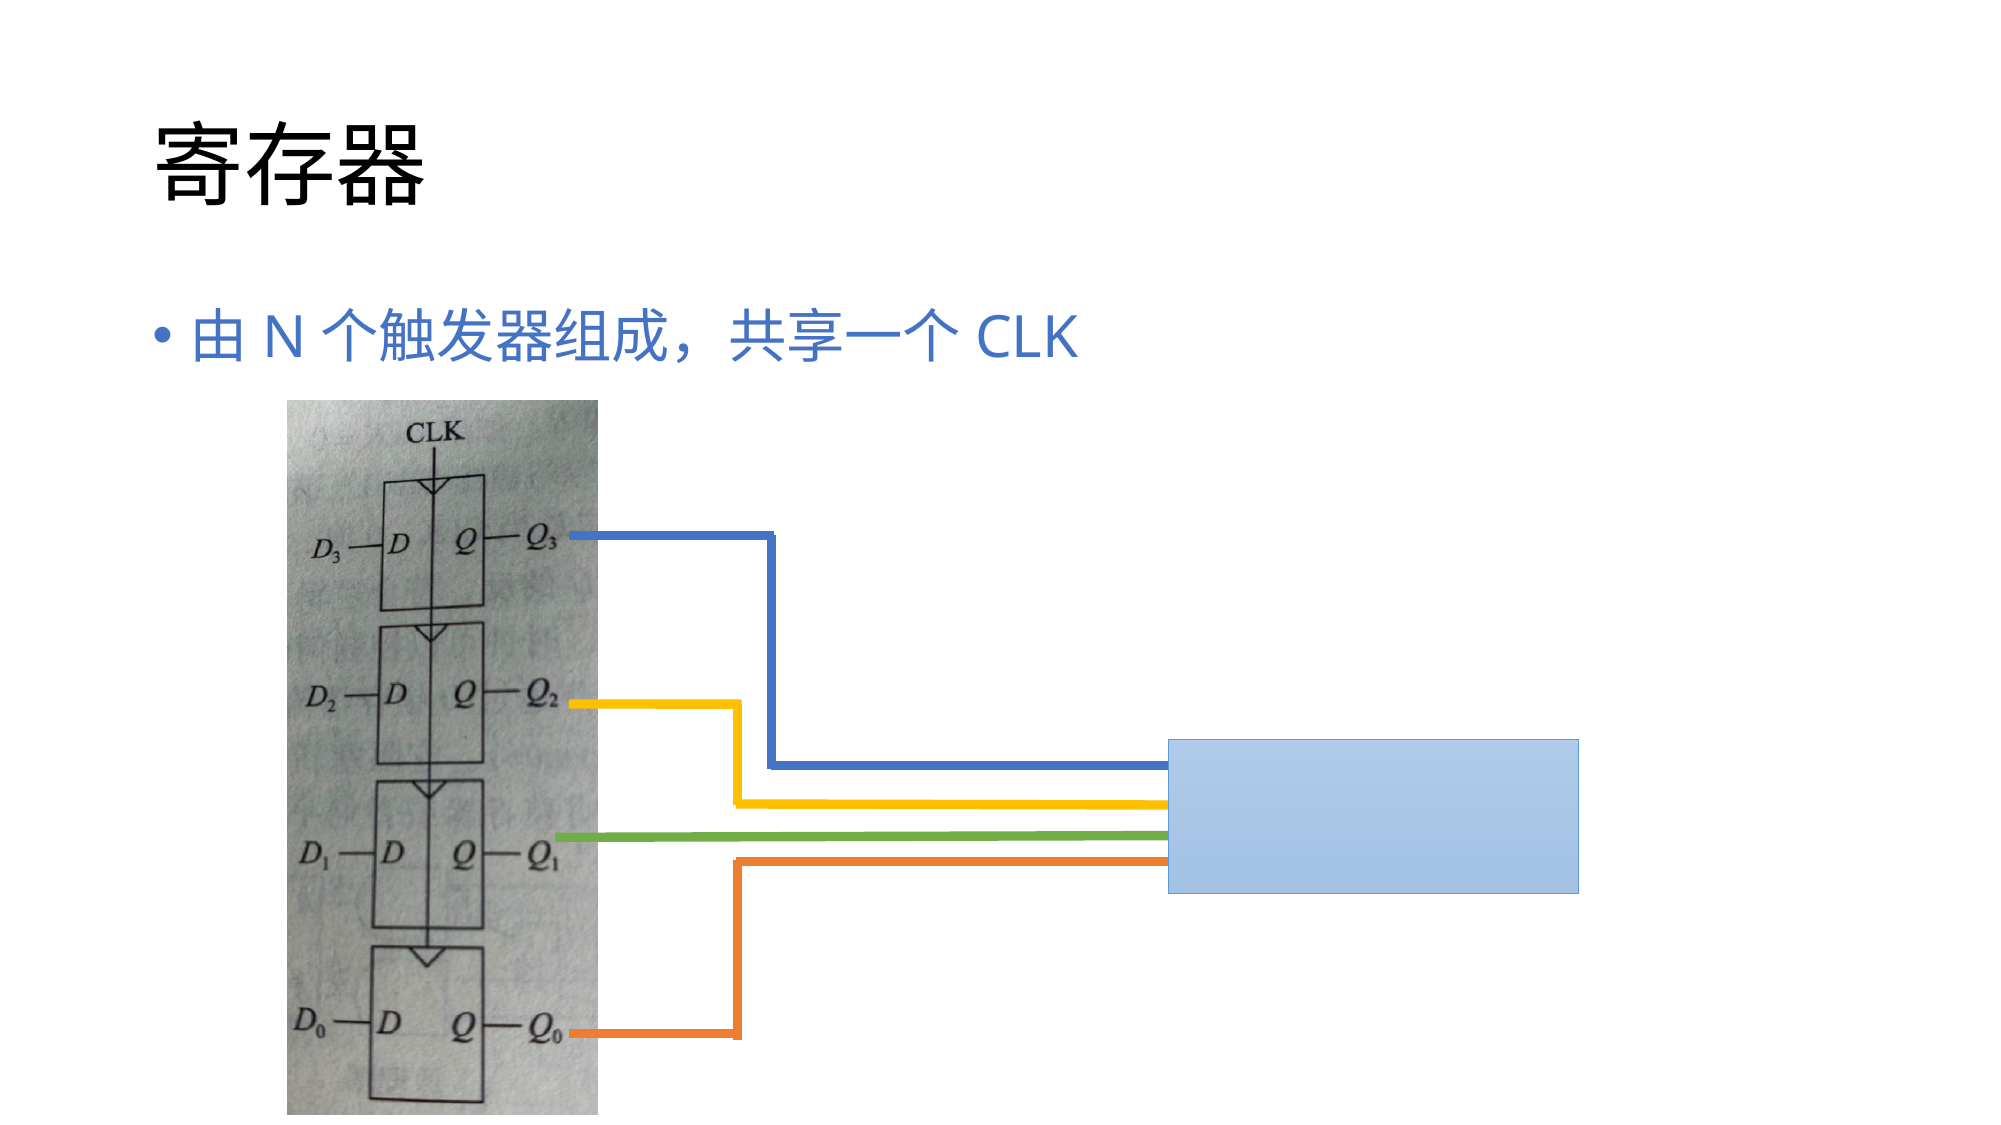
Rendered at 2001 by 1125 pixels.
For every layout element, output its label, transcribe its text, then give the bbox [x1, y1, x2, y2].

picture [287, 400, 598, 1115]
list 由N个触发器组成，共享一个CLK [137, 299, 1863, 1014]
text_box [554, 535, 1186, 1040]
title 寄存器 [137, 59, 1863, 278]
text_box [1186, 739, 1579, 894]
